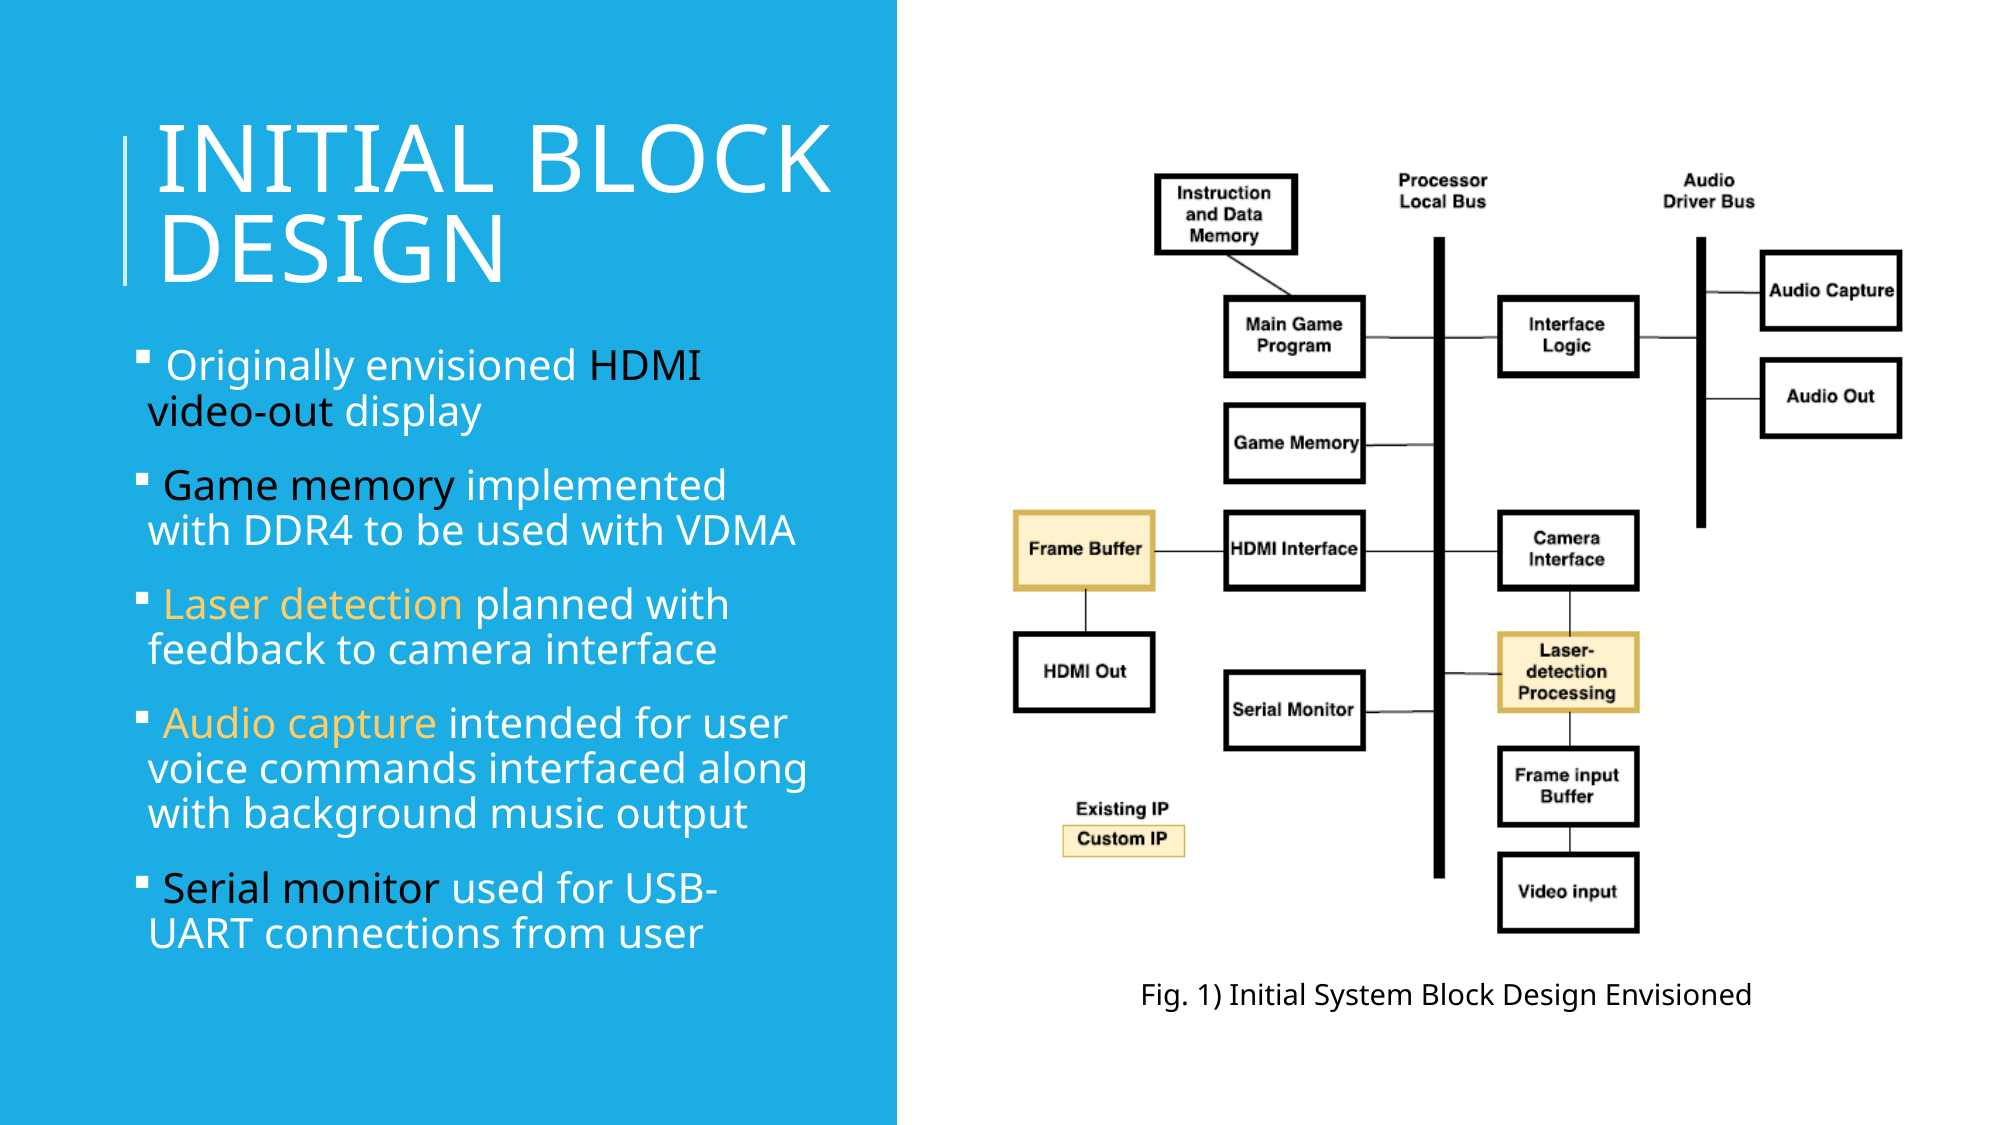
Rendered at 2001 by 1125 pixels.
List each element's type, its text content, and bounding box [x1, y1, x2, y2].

picture [985, 86, 1935, 979]
title Initial Block Design [141, 87, 897, 334]
text_box [0, 0, 898, 1125]
text_box Fig. 1) Initial System Block Design Envisioned [1023, 987, 1870, 1019]
list Originally envisioned HDMI video-out display Game memory implemented with DDR4 to be used with VDMA Laser detection planned with feedback to camera interface Audio capture intended for user voice commands interfaced along with background music output Serial monitor used for USB-UART connections from user [125, 333, 830, 979]
